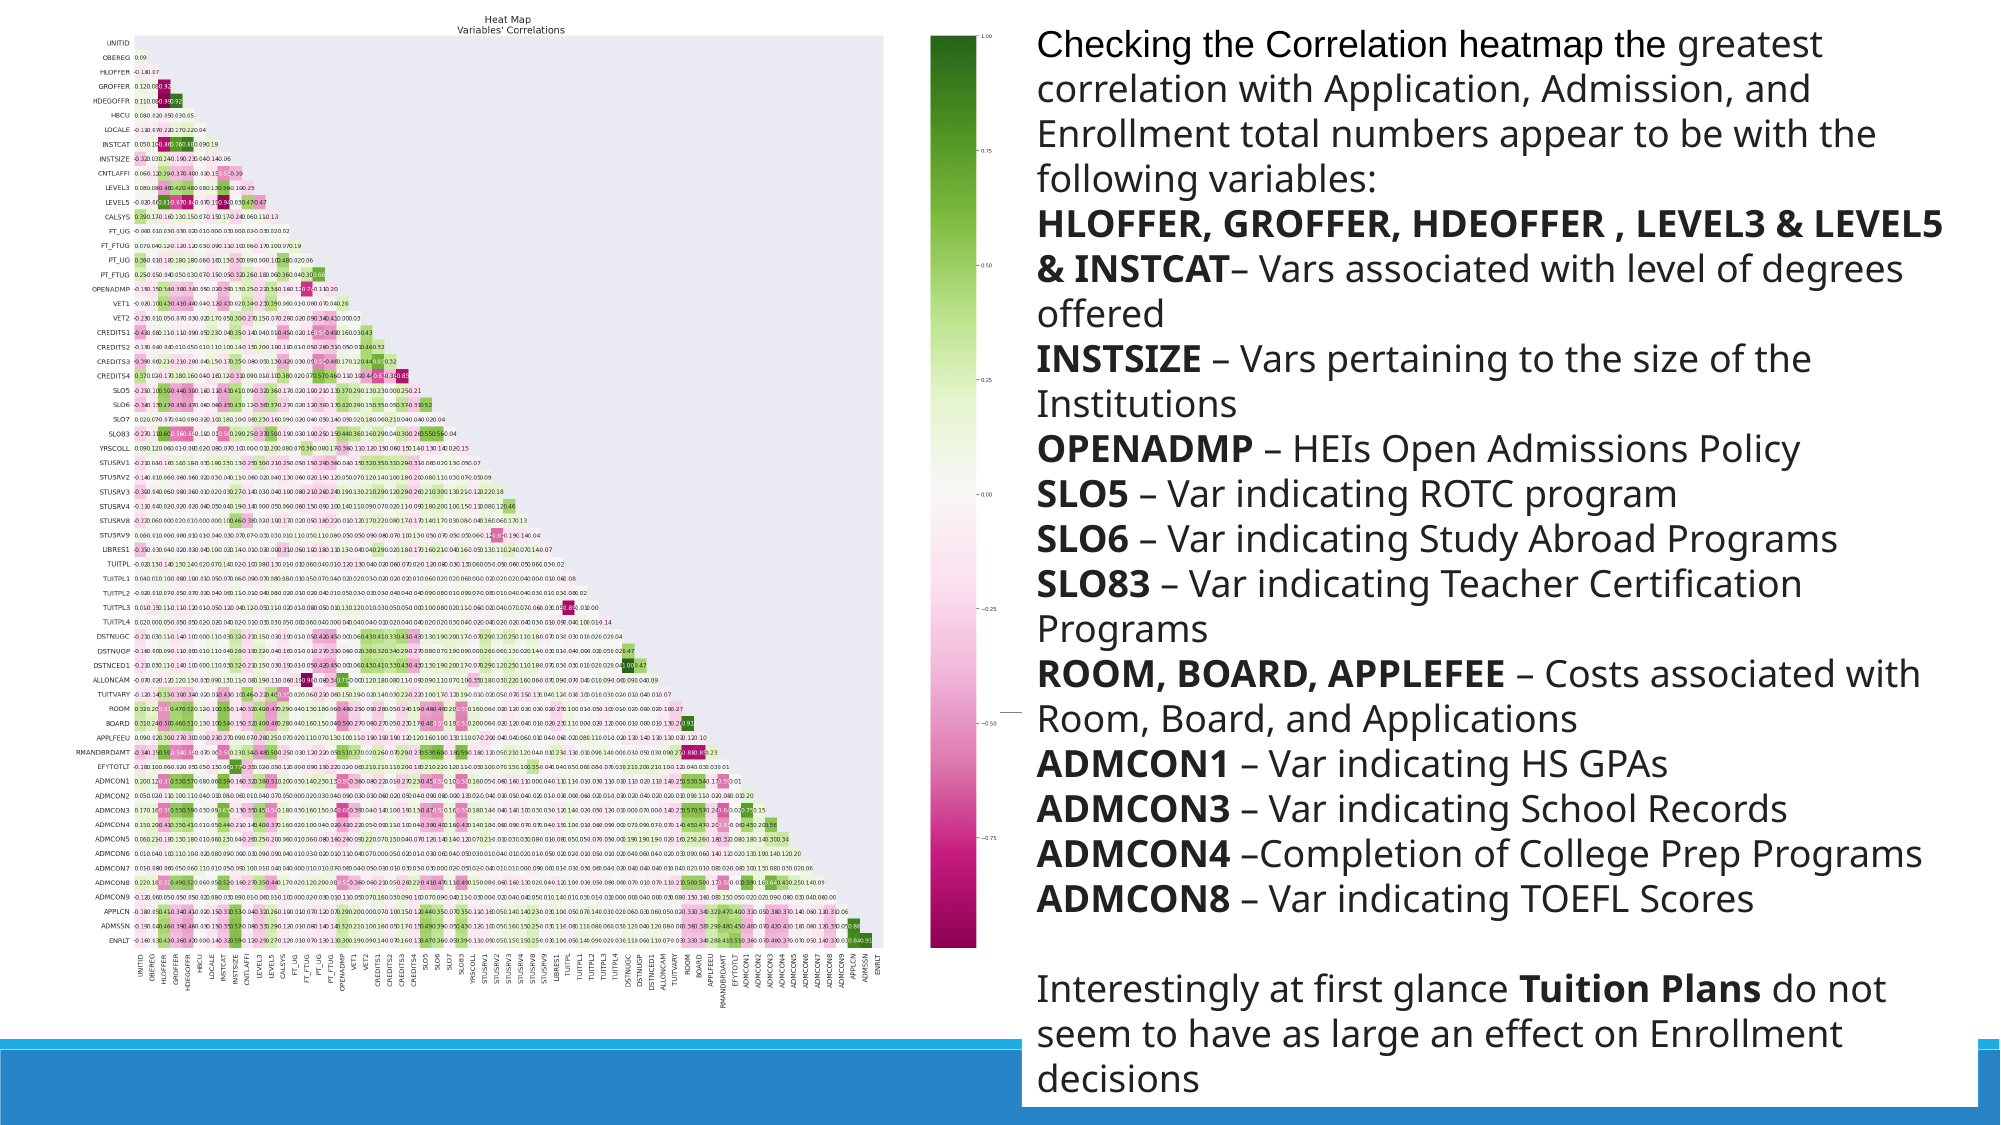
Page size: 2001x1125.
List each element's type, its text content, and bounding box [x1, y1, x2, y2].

text_box Checking the Correlation heatmap the greatest correlation with Application, Admission, and Enrollment total numbers appear to be with the following variables: HLOFFER, GROFFER, HDEOFFER , LEVEL3 & LEVEL5 & INSTCAT– Vars associated with level of degrees offered INSTSIZE – Vars pertaining to the size of the Institutions OPENADMP – HEIs Open Admissions Policy SLO5 – Var indicating ROTC program SLO6 – Var indicating Study Abroad Programs SLO83 – Var indicating Teacher Certification Programs ROOM, BOARD, APPLEFEE – Costs associated with Room, Board, and Applications ADMCON1 – Var indicating HS GPAs ADMCON3 – Var indicating School Records ADMCON4 –Completion of College Prep Programs ADMCON8 – Var indicating TOEFL Scores Interestingly at first glance Tuition Plans do not seem to have as large an effect on Enrollment decisions [1021, 12, 1979, 1107]
picture [72, 11, 1001, 1010]
